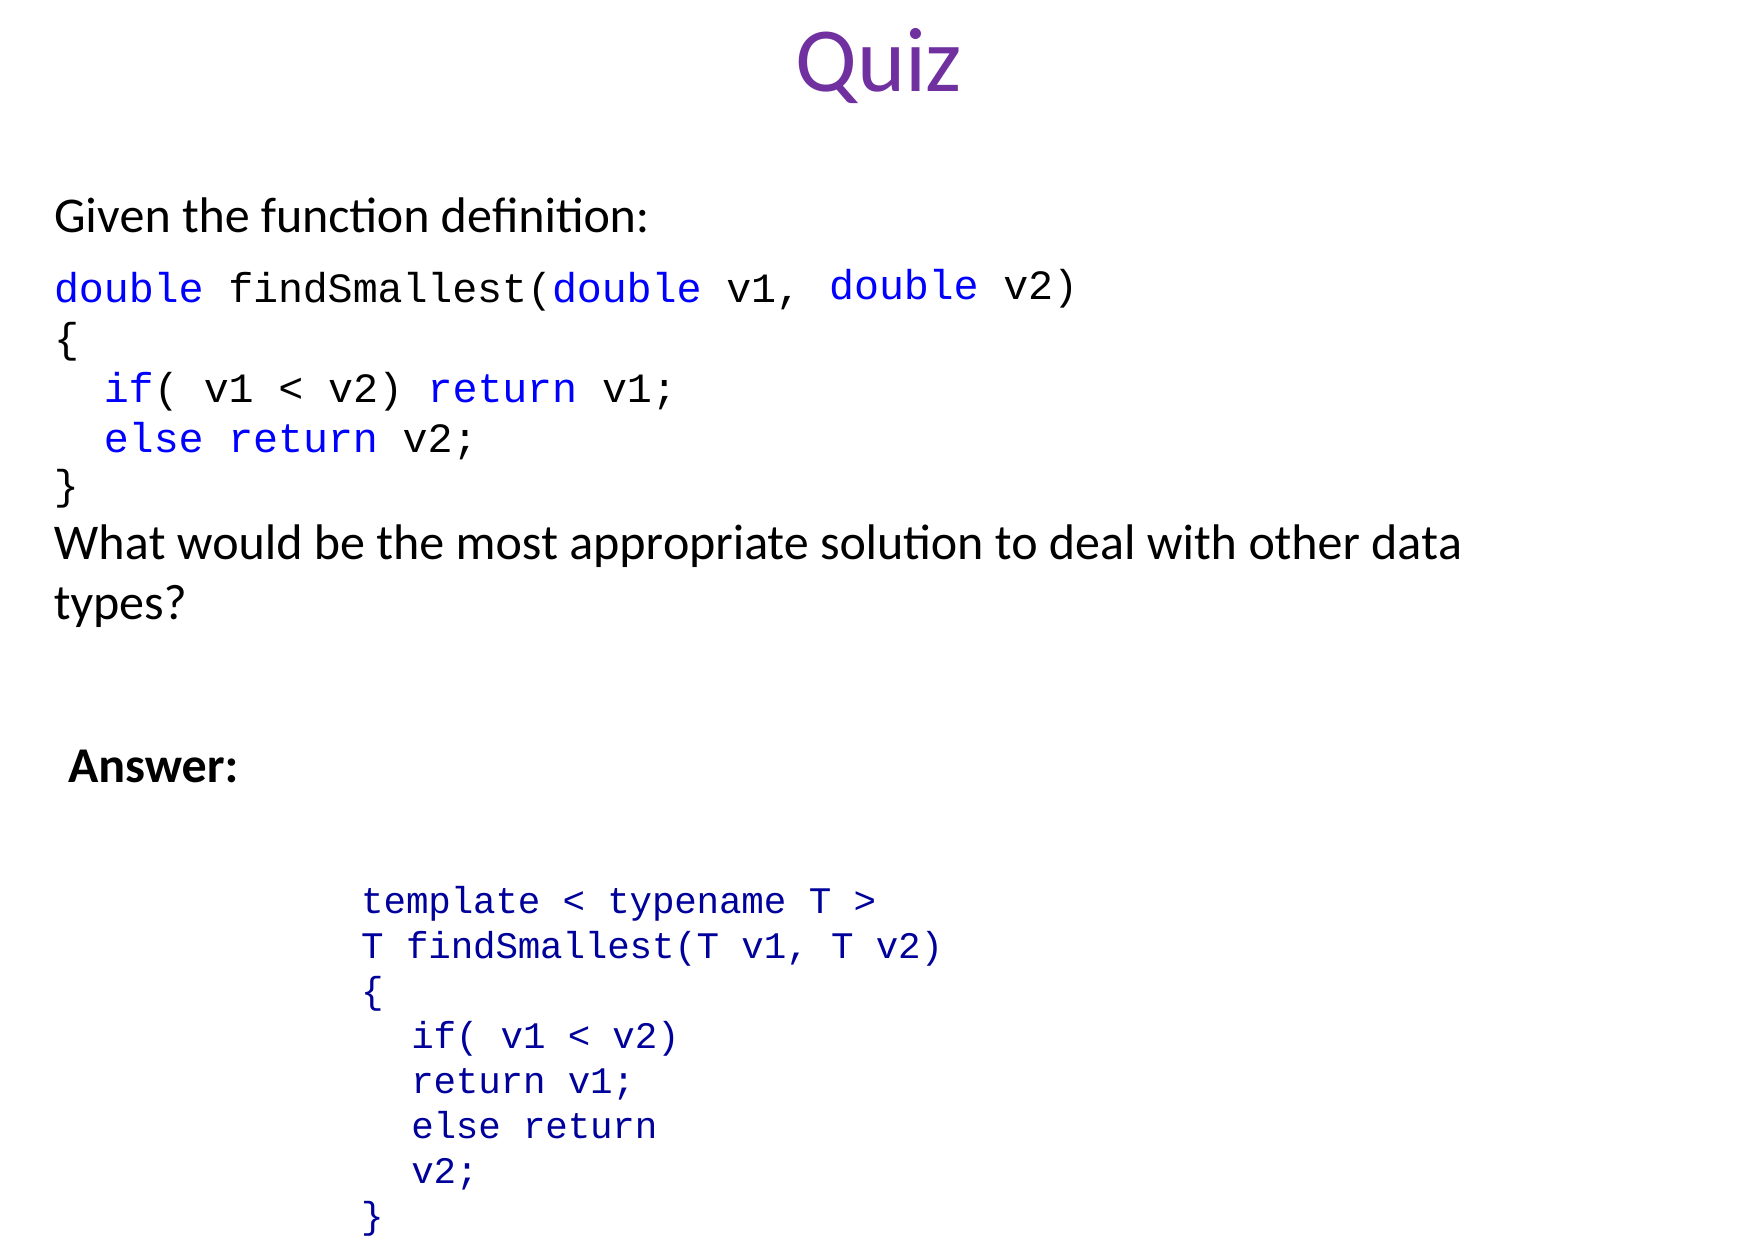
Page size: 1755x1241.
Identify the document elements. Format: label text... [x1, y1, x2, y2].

text_box Given the function definition: double findSmallest(double v1, { if( v1 < v2) return v1; else return v2; [52, 182, 807, 457]
text_box double v2) [827, 257, 1082, 308]
text_box Answer: [53, 724, 254, 800]
text_box } What would be the most appropriate solution to deal with other data types? [40, 457, 1604, 630]
text_box template < typename T > T findSmallest(T v1, T v2) { if( v1 < v2) return v1; else return v2; } [344, 868, 1315, 1241]
title Quiz [349, 0, 1405, 208]
